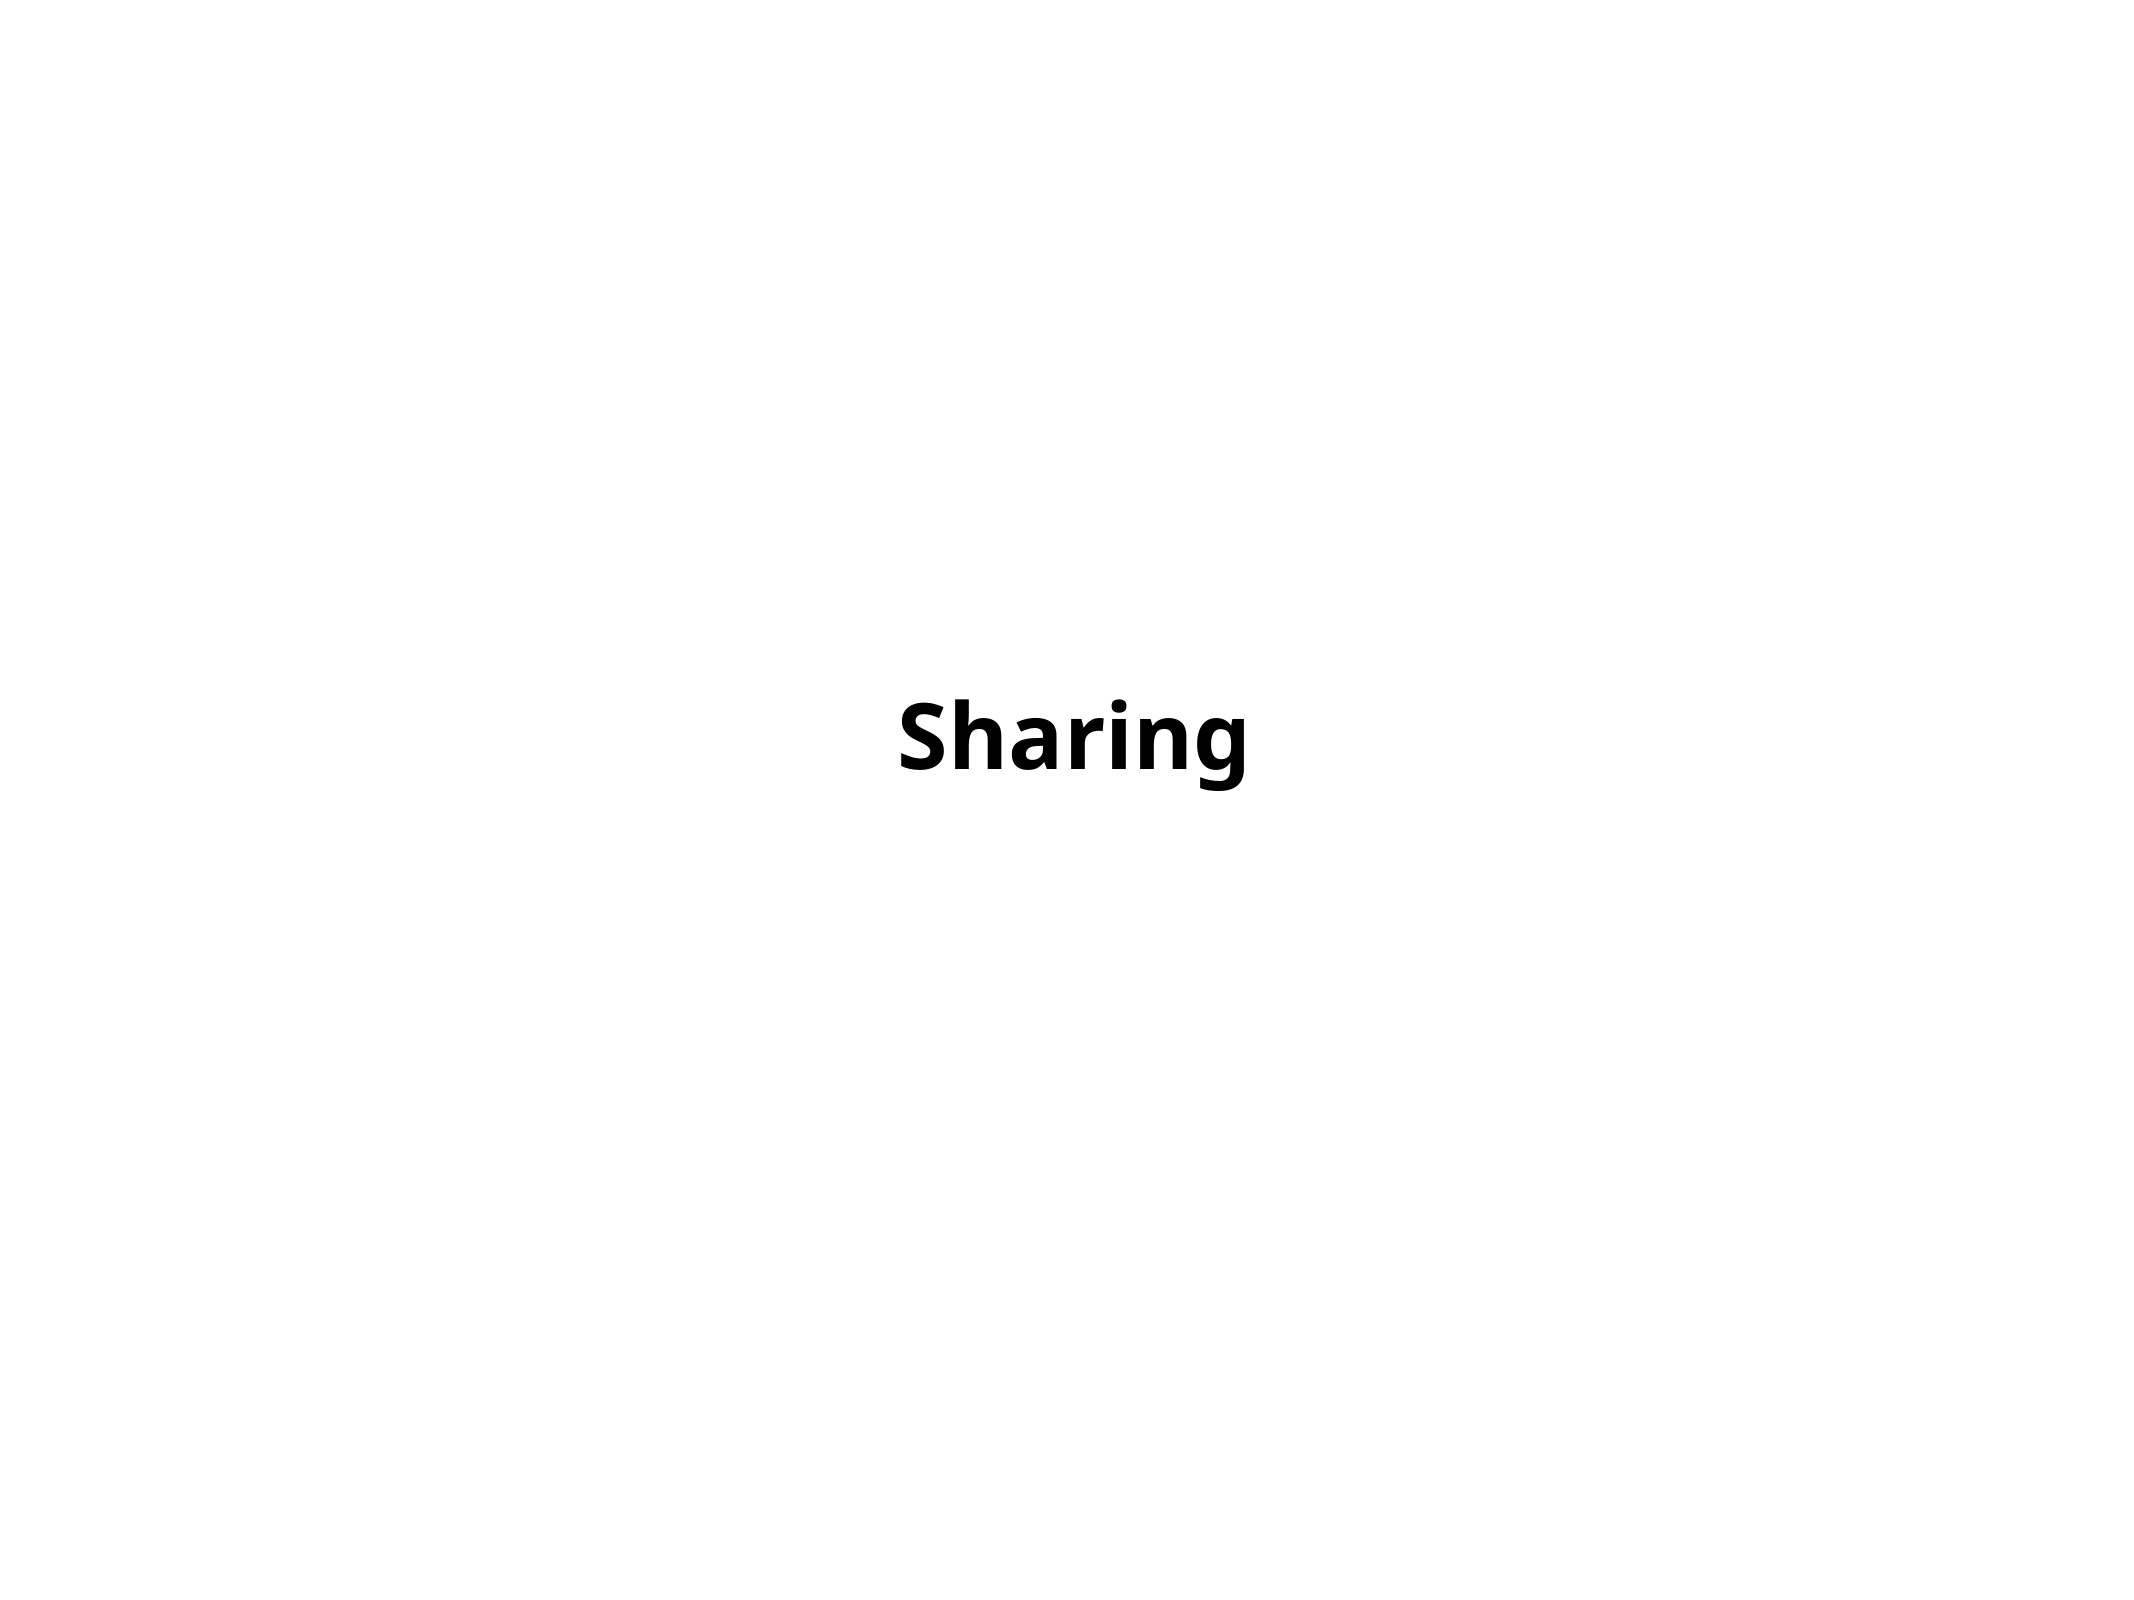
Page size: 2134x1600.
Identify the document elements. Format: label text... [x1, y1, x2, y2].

title Sharing [167, 669, 1983, 988]
